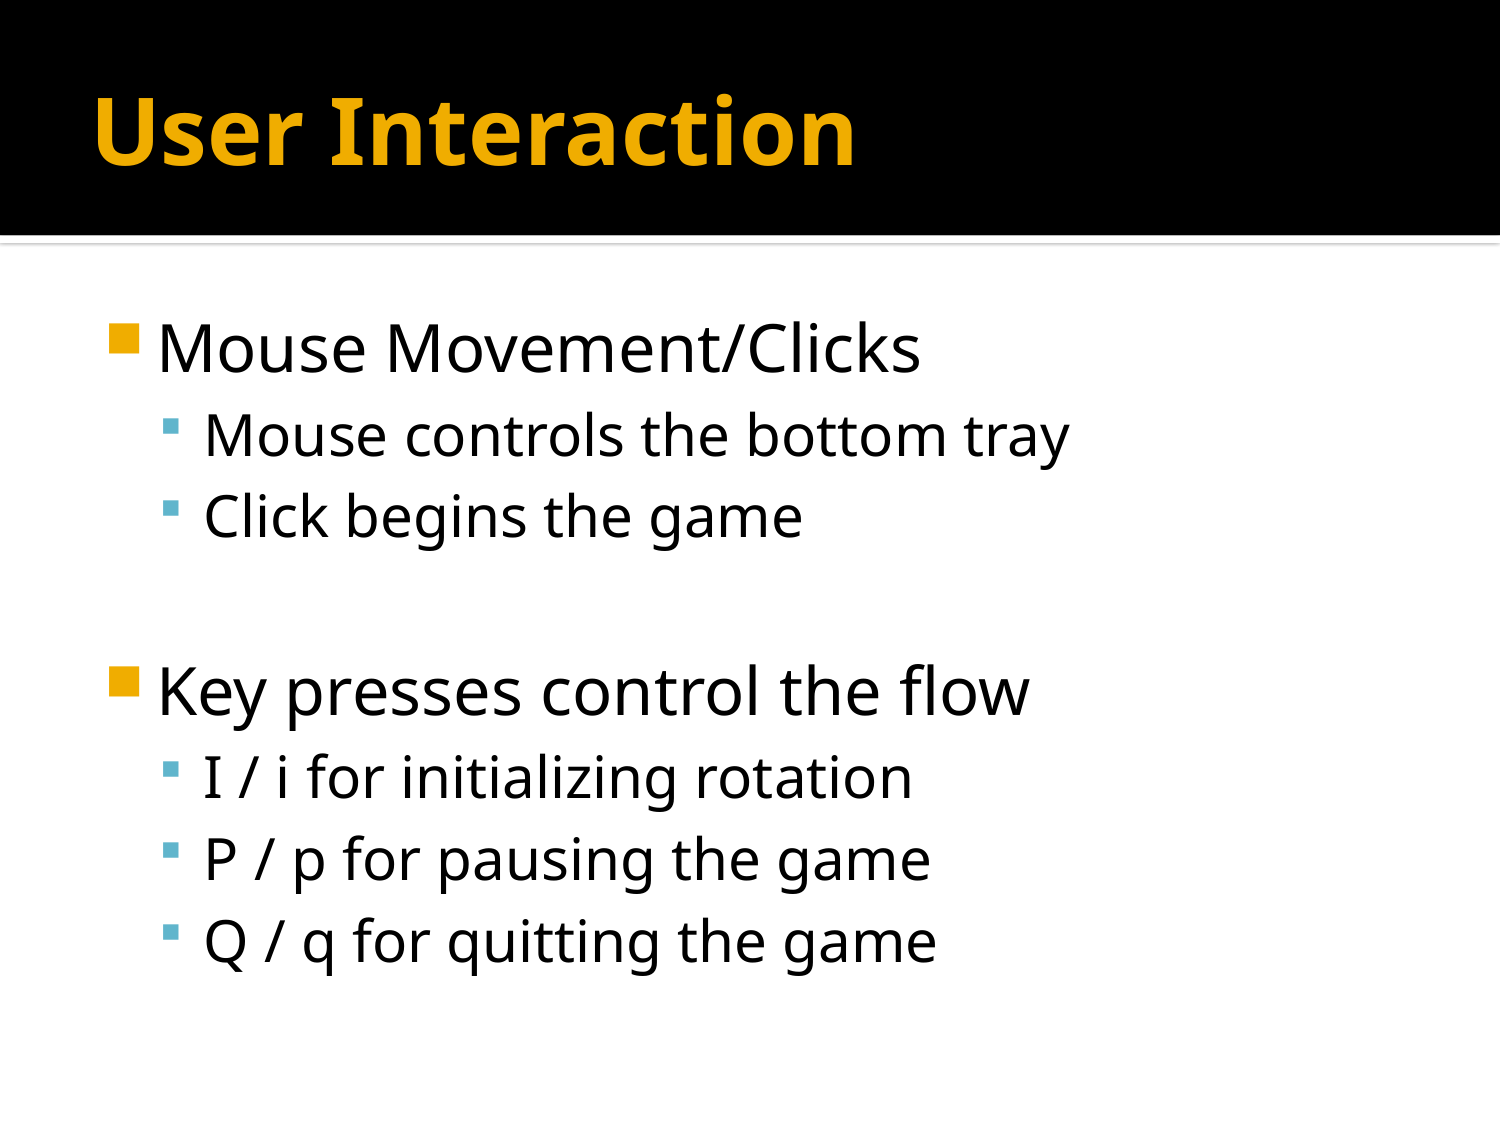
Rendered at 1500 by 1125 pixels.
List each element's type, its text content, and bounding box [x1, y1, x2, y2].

list Mouse Movement/Clicks Mouse controls the bottom tray Click begins the game Key presses control the flow I / i for initializing rotation P / p for pausing the game Q / q for quitting the game [75, 291, 1425, 1050]
title User Interaction [75, 25, 1425, 231]
